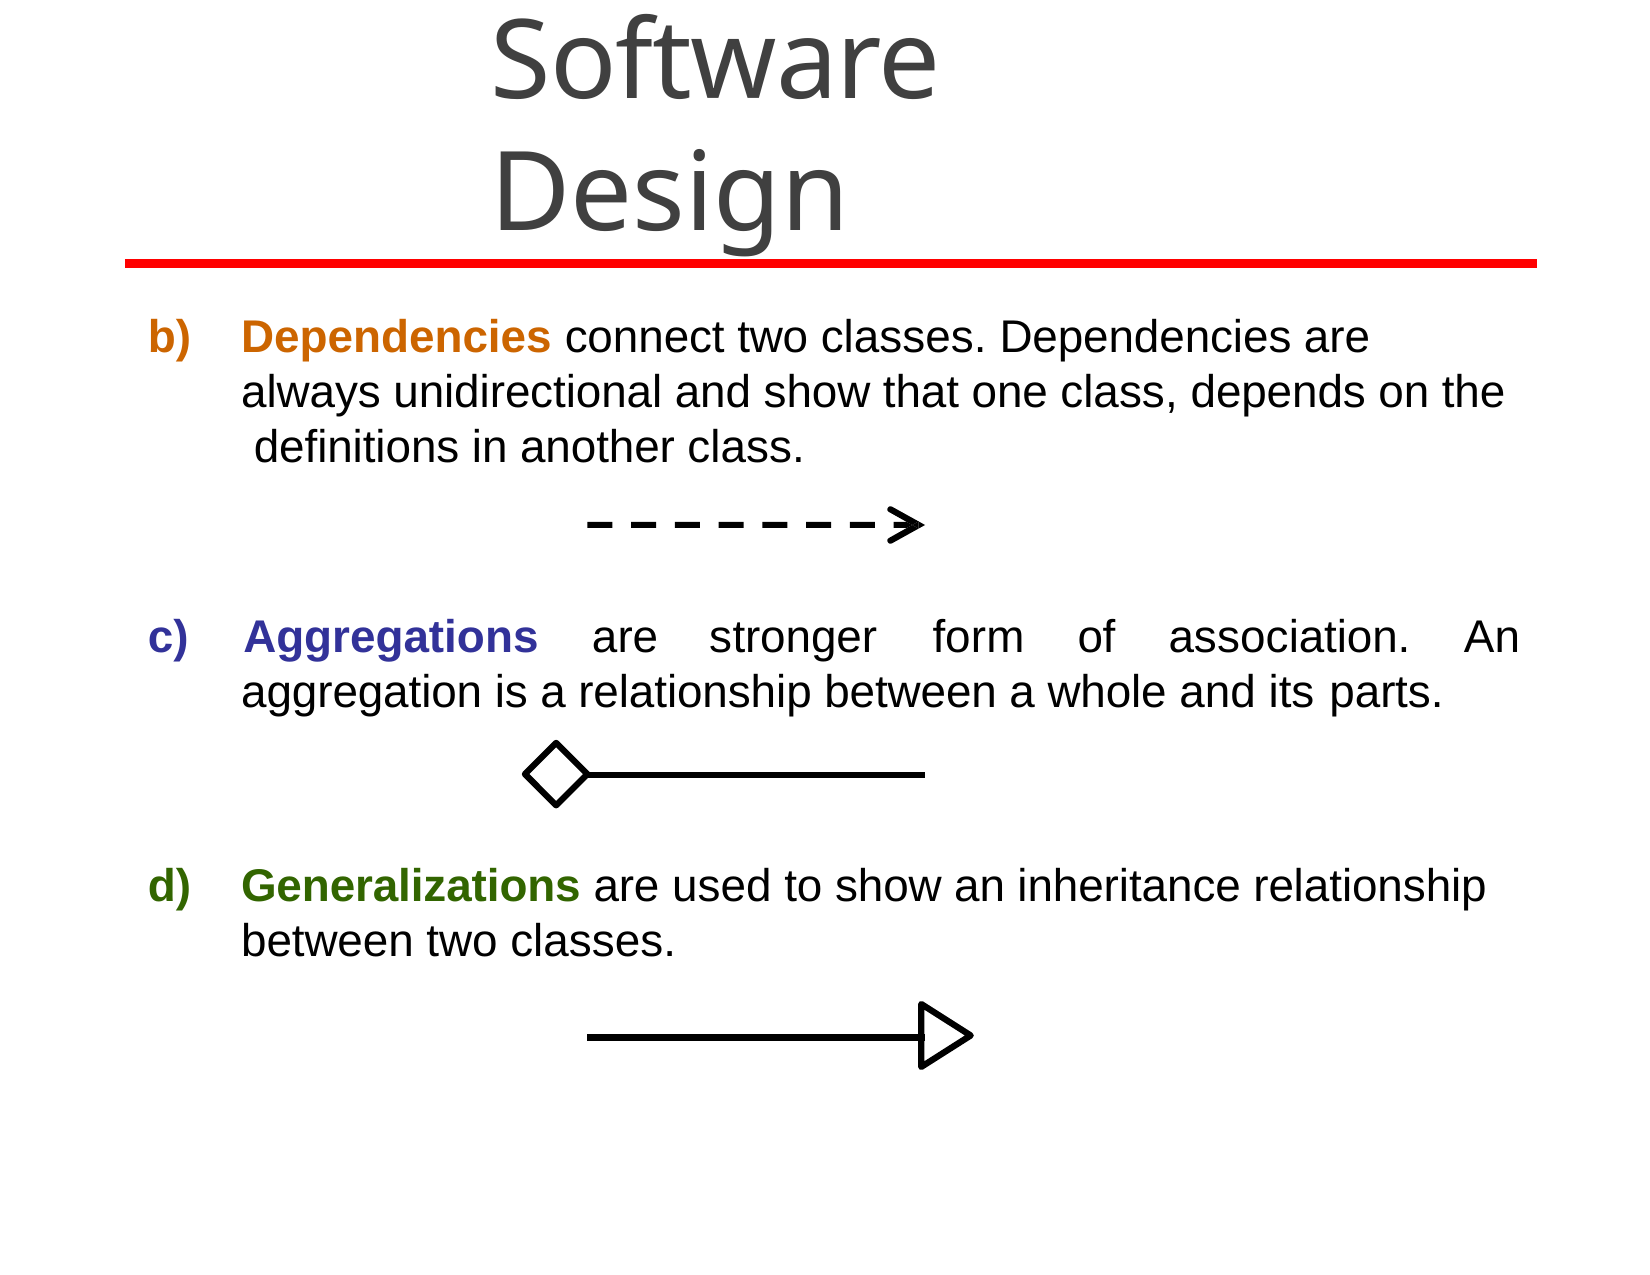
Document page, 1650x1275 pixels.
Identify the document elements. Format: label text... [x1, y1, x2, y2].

title Software Design [488, 0, 1201, 253]
text_box b) Dependencies connect two classes. Dependencies are always unidirectional and show that one class, depends on the definitions in another class. [145, 304, 1514, 472]
text_box [849, 521, 875, 528]
text_box [762, 521, 788, 528]
text_box [887, 506, 926, 544]
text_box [521, 739, 926, 810]
text_box stronger form of association. An [707, 604, 1521, 662]
text_box [587, 521, 613, 528]
text_box d) Generalizations are used to show an inheritance relationship between two classes. [145, 854, 1521, 967]
text_box [806, 521, 832, 528]
text_box [674, 521, 700, 528]
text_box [586, 1000, 975, 1071]
text_box [718, 521, 744, 528]
text_box c) Aggregations are [145, 604, 659, 662]
text_box [631, 521, 657, 528]
text_box aggregation is a relationship between a whole and its parts. [239, 659, 1451, 717]
